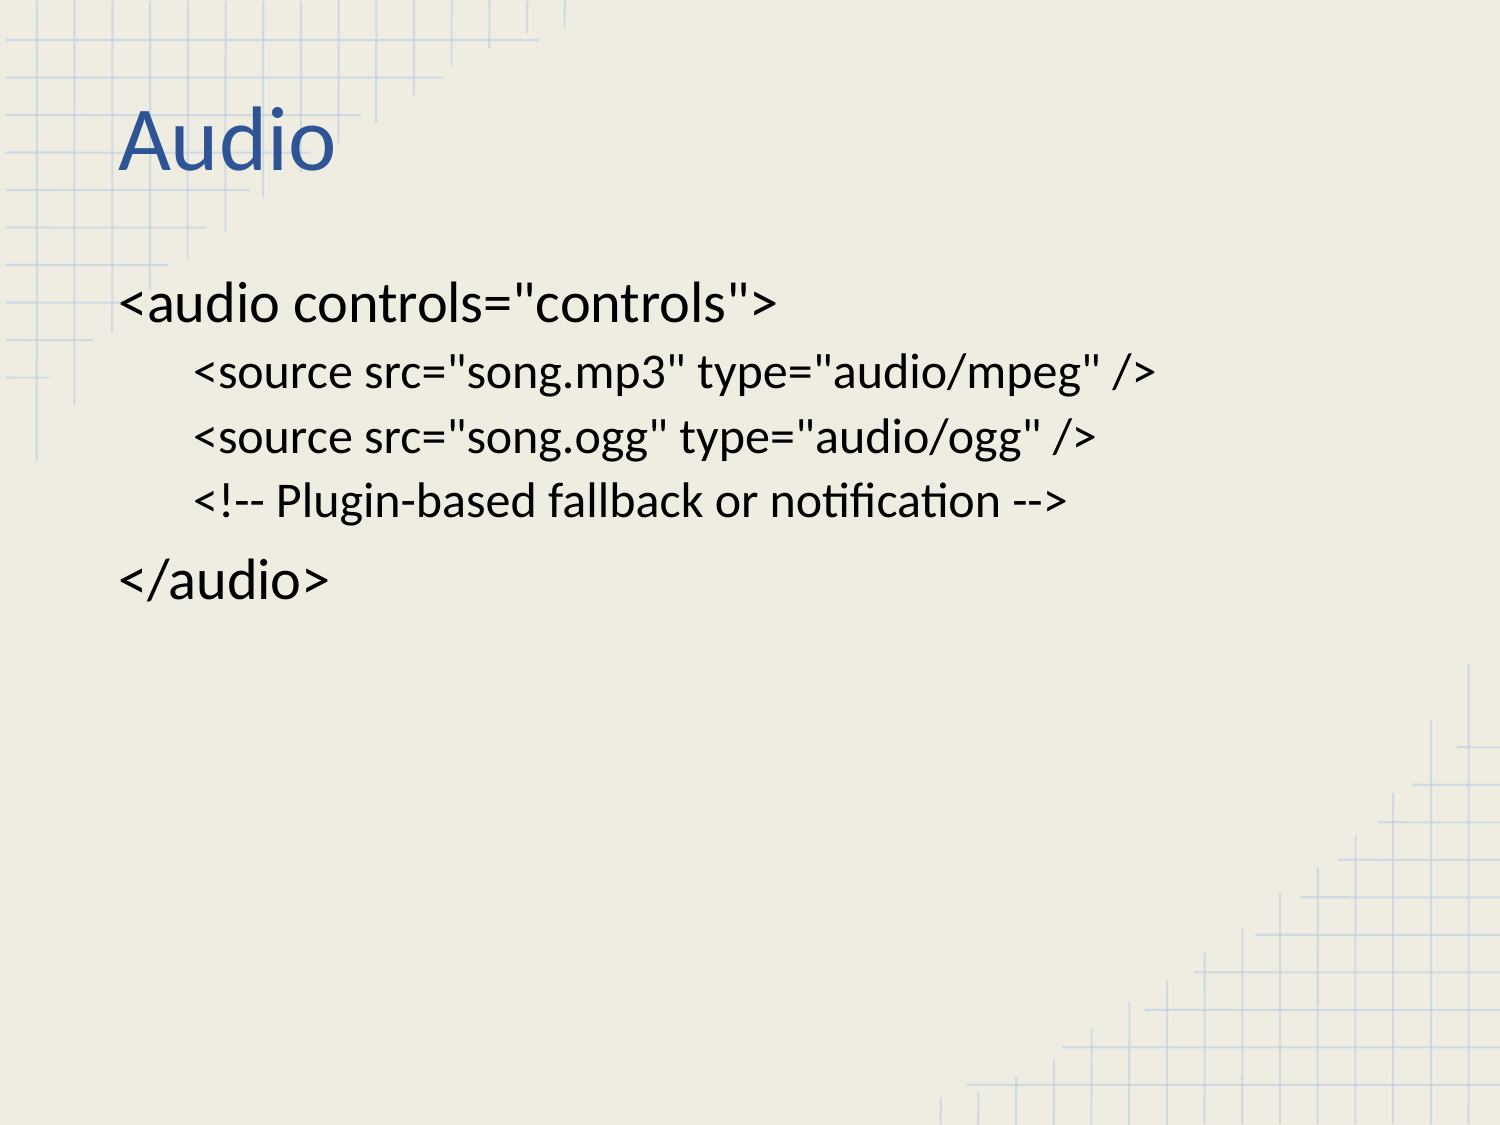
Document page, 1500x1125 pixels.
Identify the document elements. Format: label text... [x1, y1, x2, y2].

list <audio controls="controls"> <source src="song.mp3" type="audio/mpeg" /> <source src="song.ogg" type="audio/ogg" /> <!-- Plugin-based fallback or notification --> </audio> [103, 265, 1397, 1014]
title Audio [103, 59, 1397, 222]
